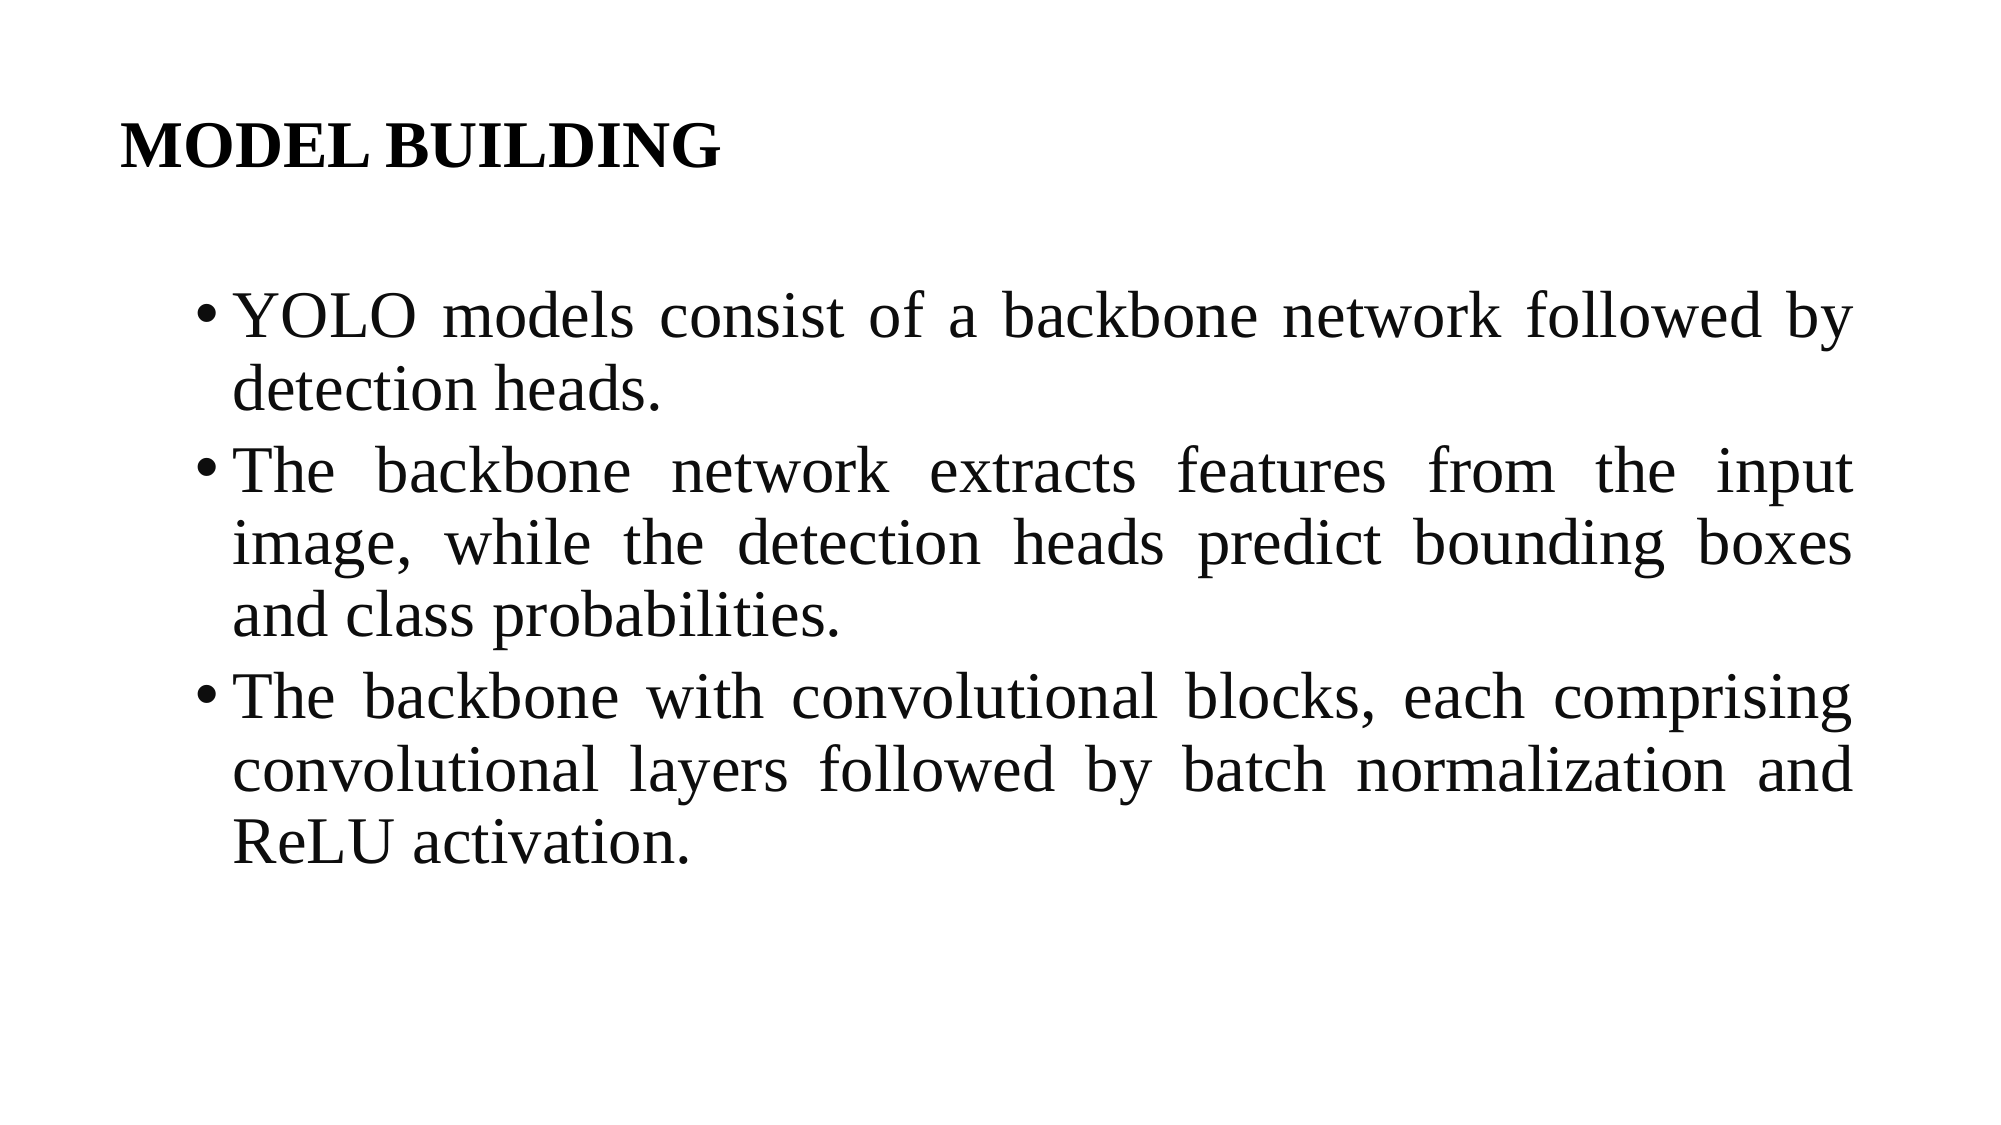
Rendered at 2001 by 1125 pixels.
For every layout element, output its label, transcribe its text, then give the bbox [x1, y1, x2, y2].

list MODEL BUILDING YOLO models consist of a backbone network followed by detection heads. The backbone network extracts features from the input image, while the detection heads predict bounding boxes and class probabilities. The backbone with convolutional blocks, each comprising convolutional layers followed by batch normalization and ReLU activation. [105, 102, 1872, 1059]
